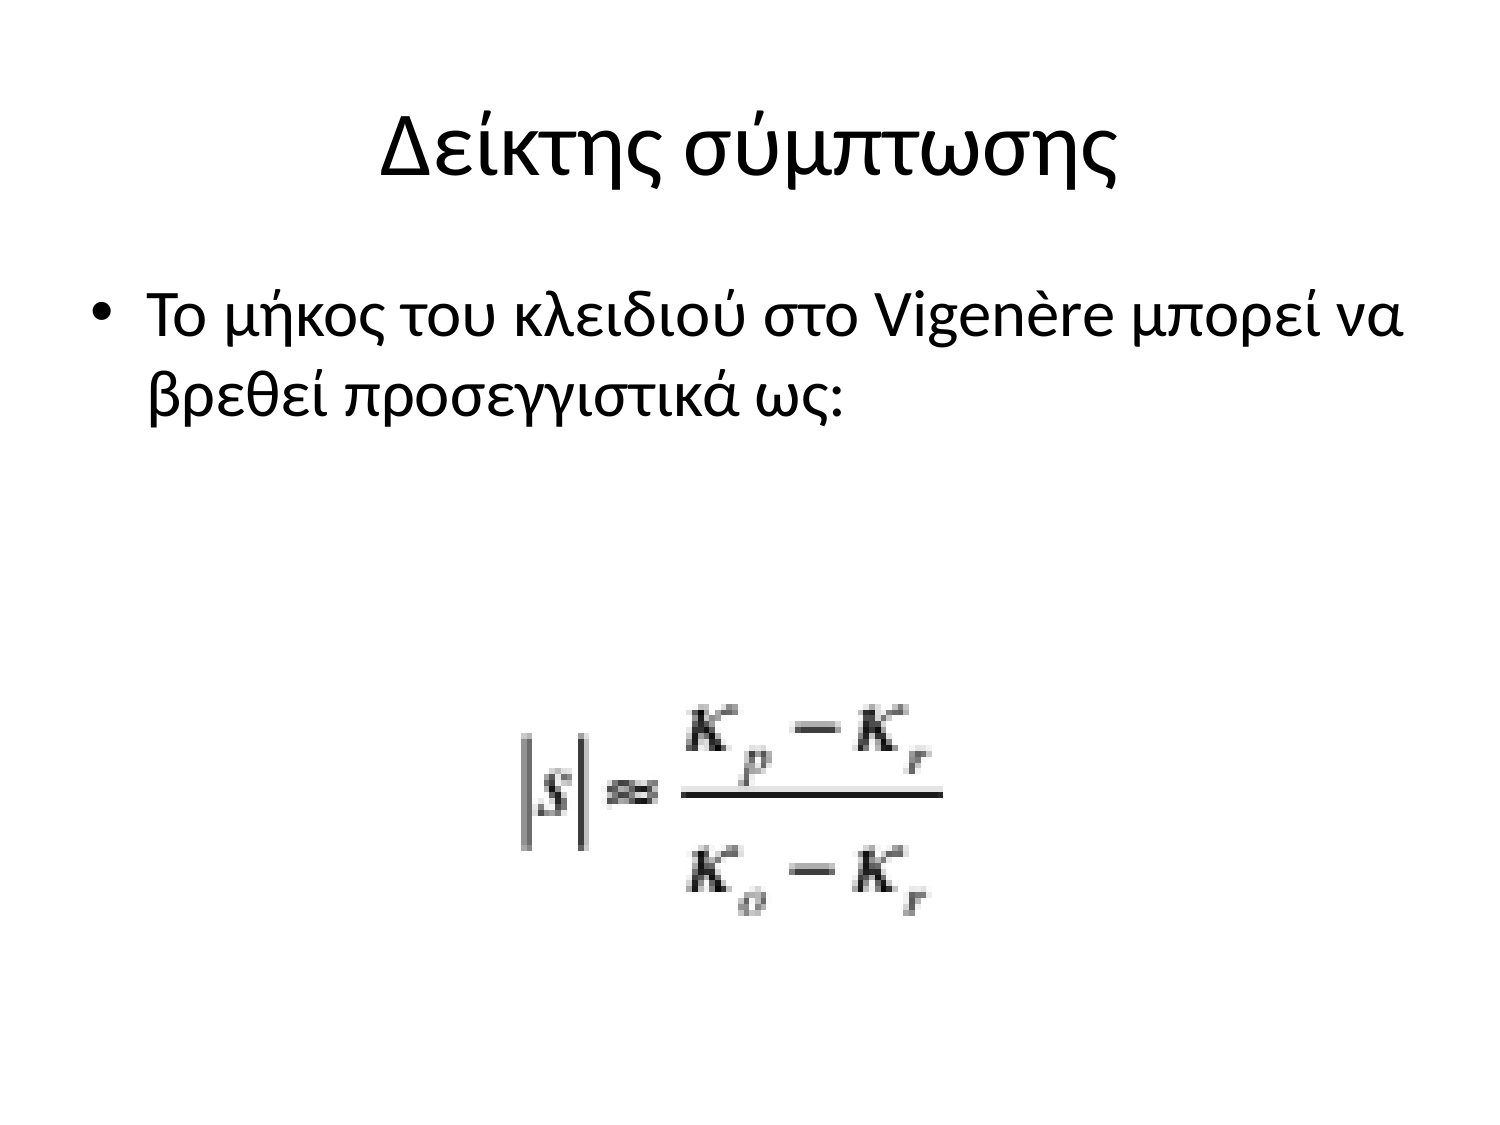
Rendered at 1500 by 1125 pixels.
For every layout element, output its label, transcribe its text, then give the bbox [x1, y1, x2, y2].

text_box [509, 657, 956, 923]
title Δείκτης σύμπτωσης [75, 45, 1425, 233]
list Το μήκος του κλειδιού στο Vigenère μπορεί να βρεθεί προσεγγιστικά ως: [75, 262, 1425, 1005]
